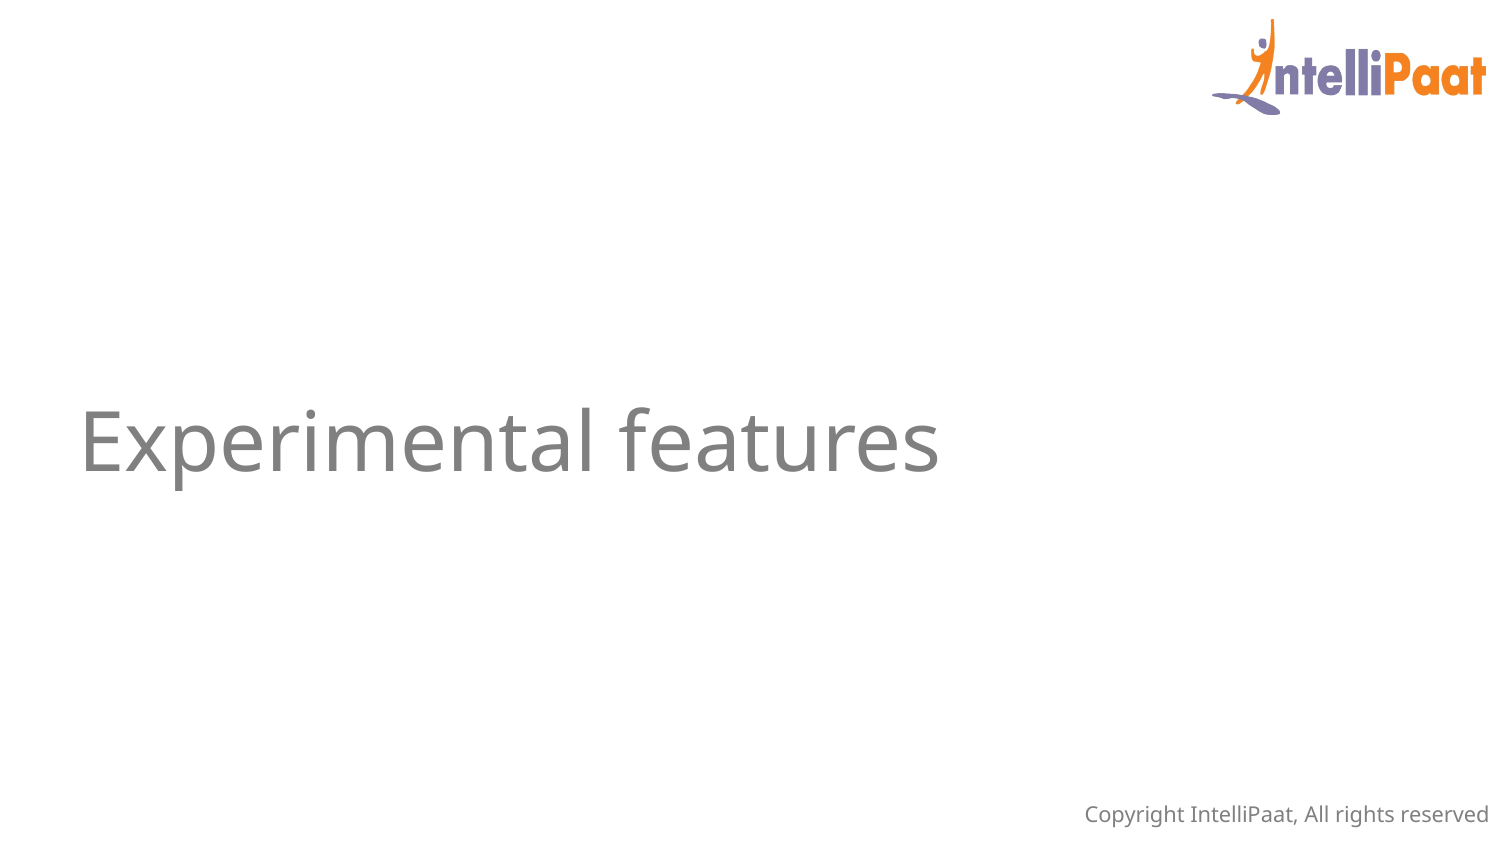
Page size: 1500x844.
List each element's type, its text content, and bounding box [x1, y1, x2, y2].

picture [1212, 19, 1486, 115]
list Experimental features [78, 397, 1072, 493]
